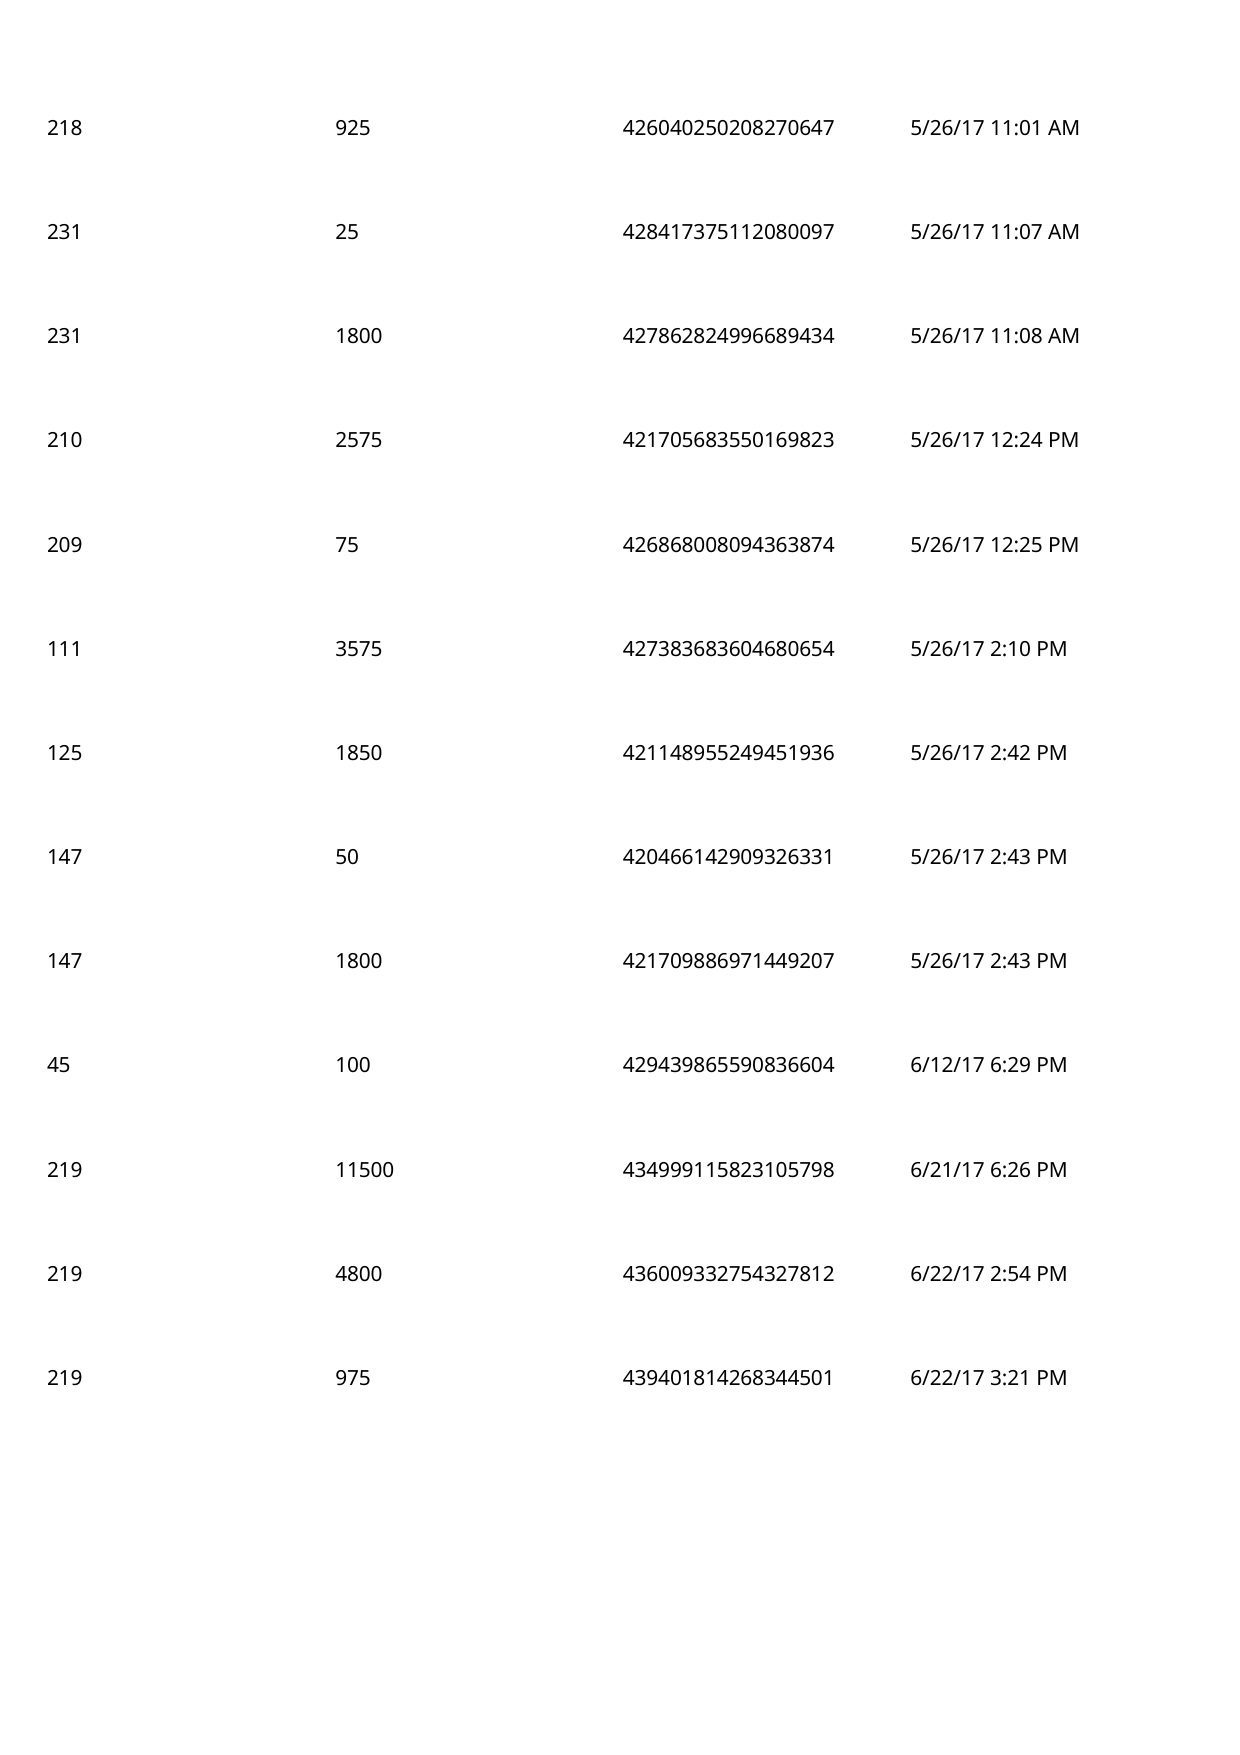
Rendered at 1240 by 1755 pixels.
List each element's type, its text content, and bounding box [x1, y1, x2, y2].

text_box 50 [335, 843, 622, 907]
text_box 218 [41, 114, 335, 177]
text_box 5/26/17 11:07 AM [910, 218, 1198, 282]
text_box 6/22/17 2:54 PM [910, 1260, 1198, 1323]
text_box 429439865590836604 [622, 1052, 910, 1115]
text_box 4800 [335, 1260, 622, 1323]
text_box 25 [335, 218, 622, 282]
text_box 219 [41, 1364, 335, 1427]
text_box 147 [41, 947, 335, 1011]
text_box 426040250208270647 [622, 114, 910, 177]
text_box 75 [335, 531, 622, 594]
text_box 231 [41, 322, 335, 386]
text_box 219 [41, 1260, 335, 1323]
text_box 1800 [335, 322, 622, 386]
text_box 6/22/17 3:21 PM [910, 1364, 1198, 1427]
text_box 5/26/17 2:42 PM [910, 739, 1198, 802]
text_box 6/12/17 6:29 PM [910, 1052, 1198, 1115]
text_box 439401814268344501 [622, 1364, 910, 1427]
text_box 5/26/17 11:01 AM [910, 114, 1198, 177]
text_box 5/26/17 12:25 PM [910, 531, 1198, 594]
text_box 5/26/17 2:10 PM [910, 635, 1198, 698]
text_box 125 [41, 739, 335, 802]
text_box 975 [335, 1364, 622, 1427]
text_box 426868008094363874 [622, 531, 910, 594]
text_box 5/26/17 12:24 PM [910, 427, 1198, 490]
text_box 427862824996689434 [622, 322, 910, 386]
text_box 421705683550169823 [622, 427, 910, 490]
text_box 209 [41, 531, 335, 594]
text_box 219 [41, 1156, 335, 1219]
text_box 231 [41, 218, 335, 282]
text_box 5/26/17 11:08 AM [910, 322, 1198, 386]
text_box 100 [335, 1052, 622, 1115]
text_box 11500 [335, 1156, 622, 1219]
text_box 111 [41, 635, 335, 698]
text_box 5/26/17 2:43 PM [910, 947, 1198, 1011]
text_box 210 [41, 427, 335, 490]
text_box 3575 [335, 635, 622, 698]
text_box 421148955249451936 [622, 739, 910, 802]
text_box 6/21/17 6:26 PM [910, 1156, 1198, 1219]
text_box 436009332754327812 [622, 1260, 910, 1323]
text_box 5/26/17 2:43 PM [910, 843, 1198, 907]
text_box 45 [41, 1052, 335, 1115]
text_box 925 [335, 114, 622, 177]
text_box 420466142909326331 [622, 843, 910, 907]
text_box 1800 [335, 947, 622, 1011]
text_box 421709886971449207 [622, 947, 910, 1011]
text_box 434999115823105798 [622, 1156, 910, 1219]
text_box 147 [41, 843, 335, 907]
text_box 427383683604680654 [622, 635, 910, 698]
text_box 1850 [335, 739, 622, 802]
text_box 428417375112080097 [622, 218, 910, 282]
text_box 2575 [335, 427, 622, 490]
